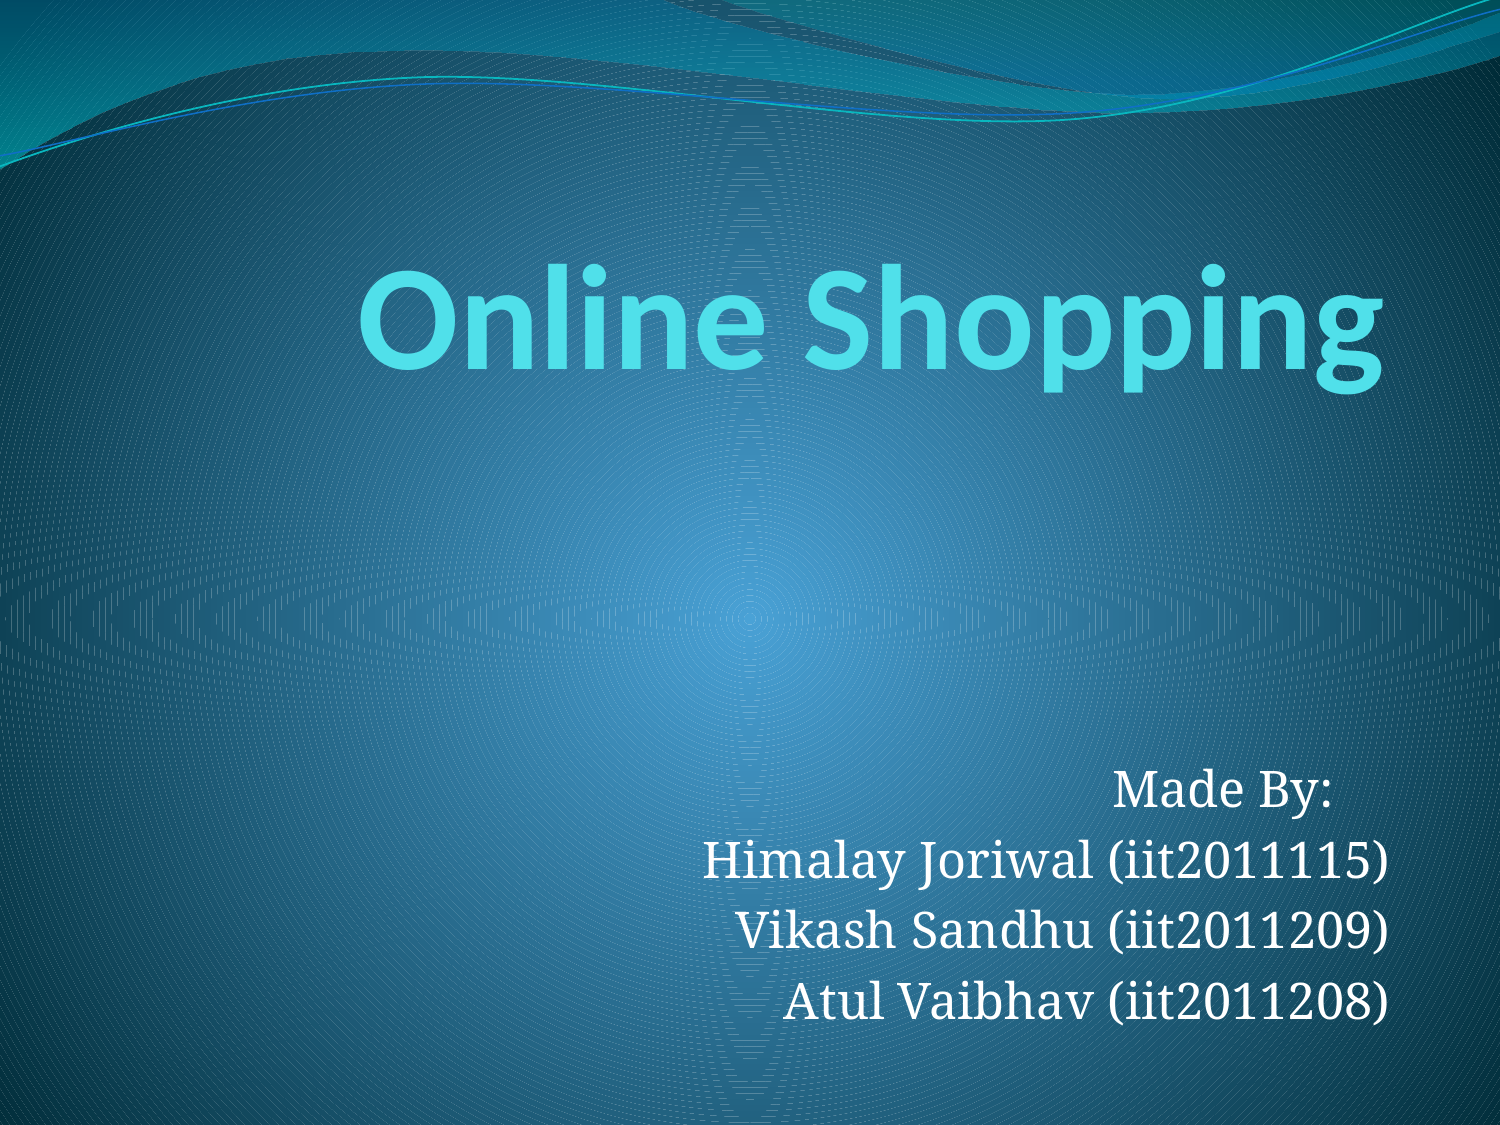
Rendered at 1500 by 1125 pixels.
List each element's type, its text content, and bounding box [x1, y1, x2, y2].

subtitle Made By: Himalay Joriwal (iit2011115) Vikash Sandhu (iit2011209) Atul Vaibhav (iit2011208) [112, 750, 1401, 1038]
title Online Shopping [99, 99, 1388, 400]
